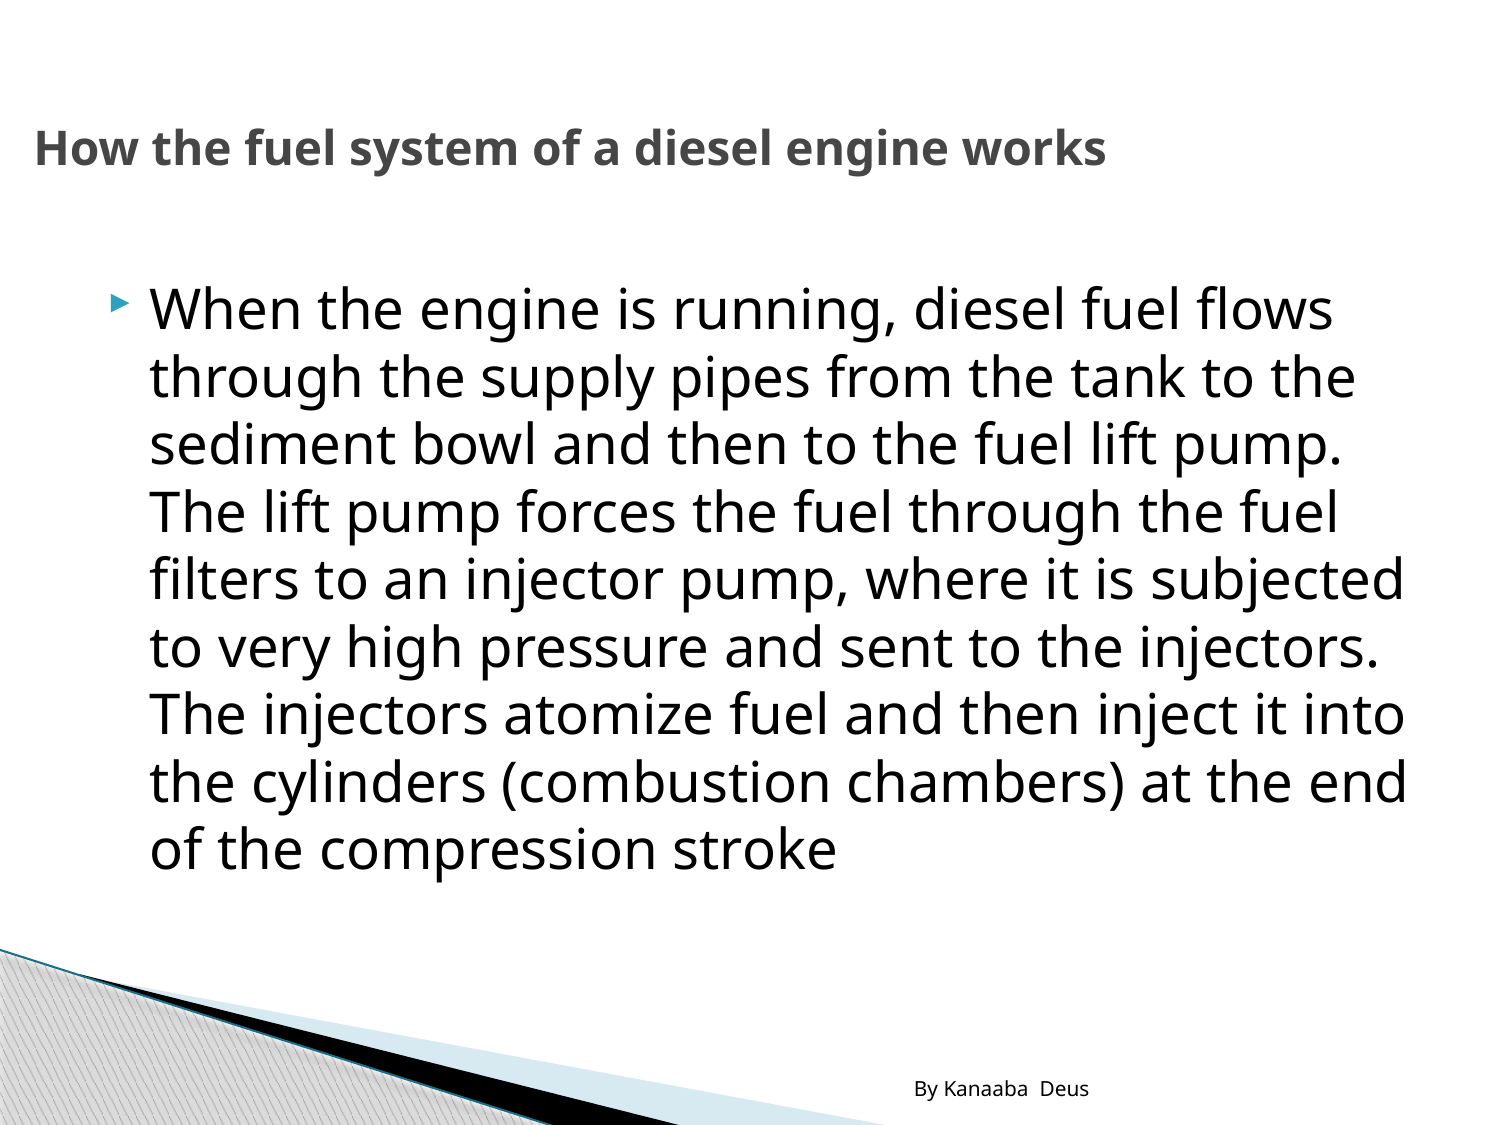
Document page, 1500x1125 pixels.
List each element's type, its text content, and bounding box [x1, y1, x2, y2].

list When the engine is running, diesel fuel flows through the supply pipes from the tank to the sediment bowl and then to the fuel lift pump. The lift pump forces the fuel through the fuel filters to an injector pump, where it is subjected to very high pressure and sent to the injectors. The injectors atomize fuel and then inject it into the cylinders (combustion chambers) at the end of the compression stroke [75, 107, 1425, 1013]
title How the fuel system of a diesel engine works [0, 0, 1350, 188]
footer By Kanaaba Deus [718, 1051, 1105, 1112]
